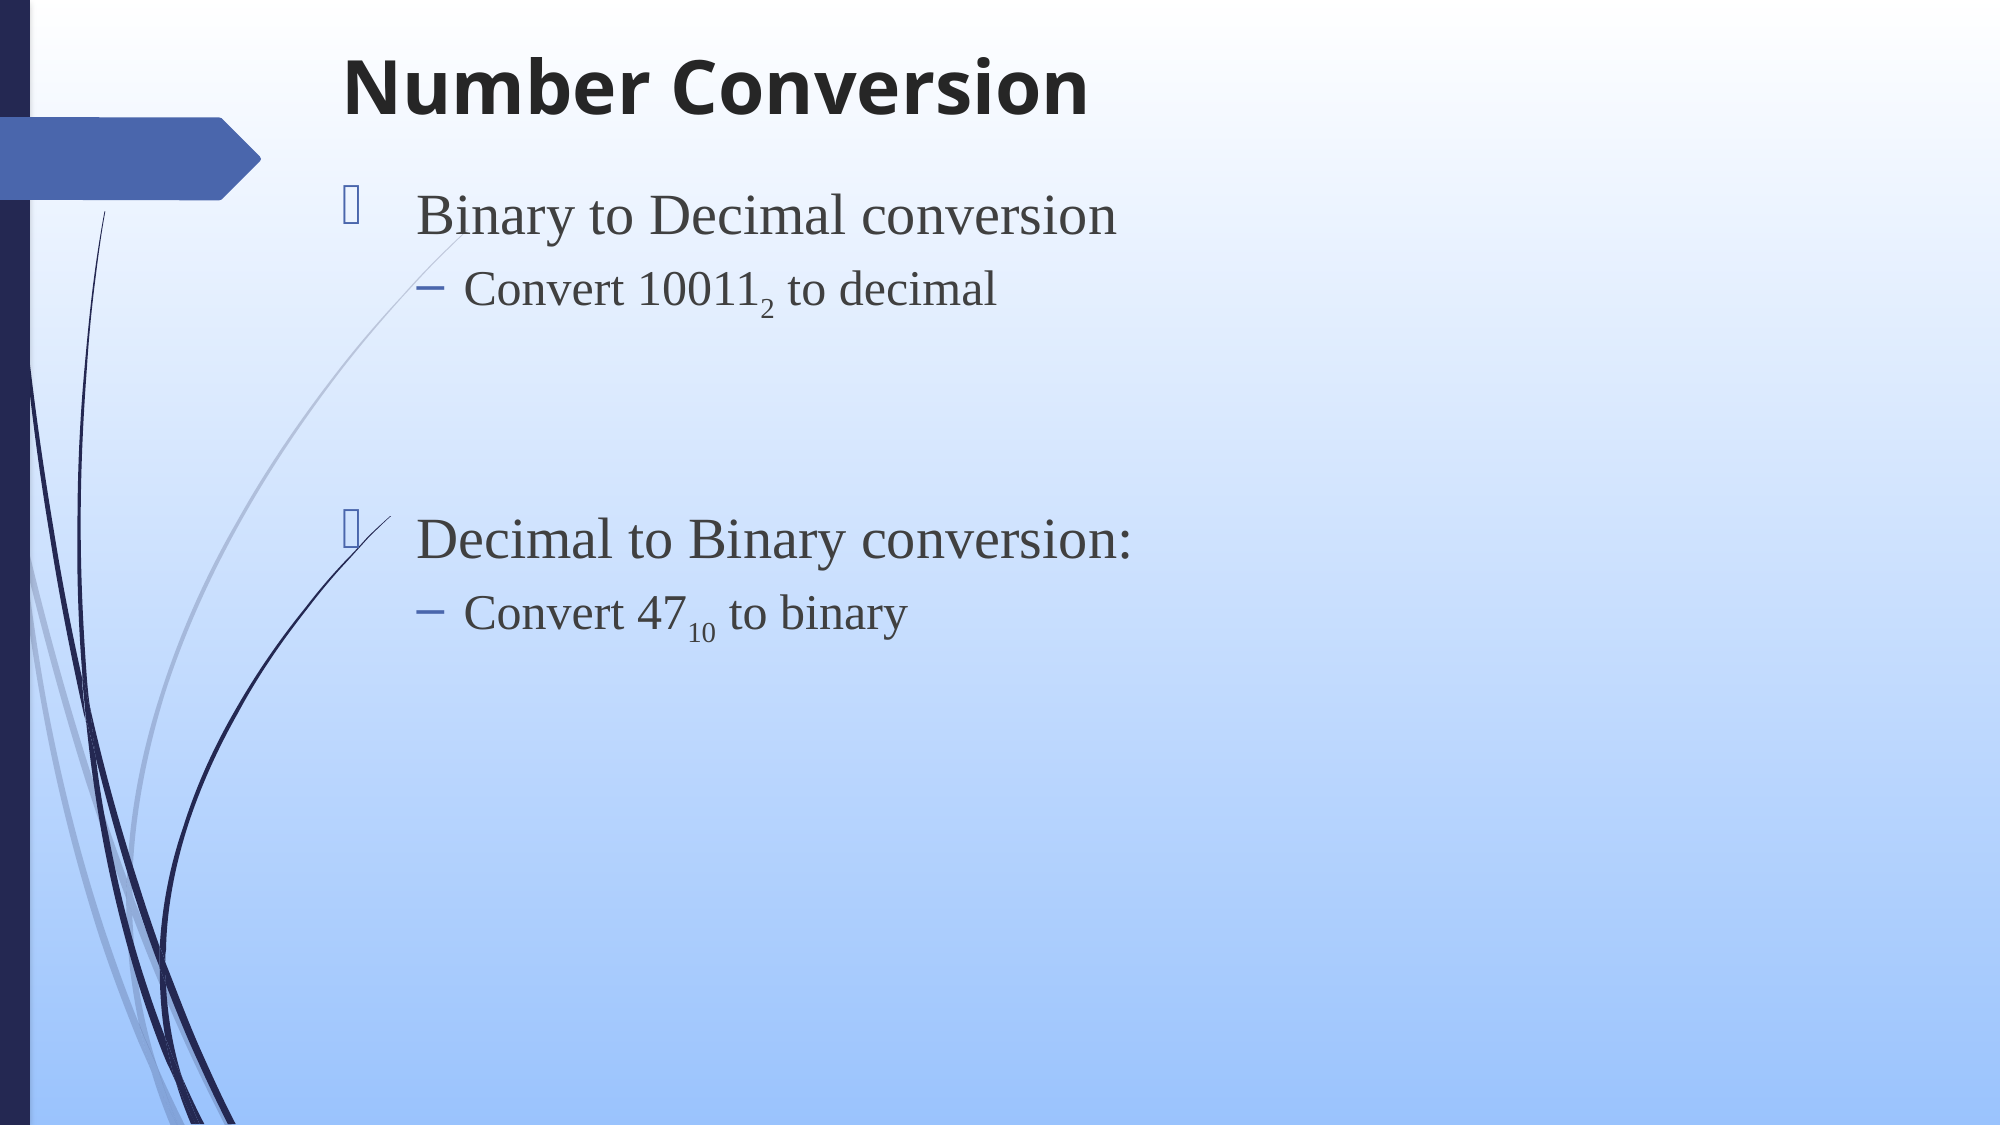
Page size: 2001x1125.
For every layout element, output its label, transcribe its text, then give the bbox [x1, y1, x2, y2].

text_box Binary to Decimal conversion Convert 100112 to decimal Decimal to Binary conversion: Convert 4710 to binary [326, 168, 1880, 1084]
title Number Conversion [326, 0, 1789, 168]
